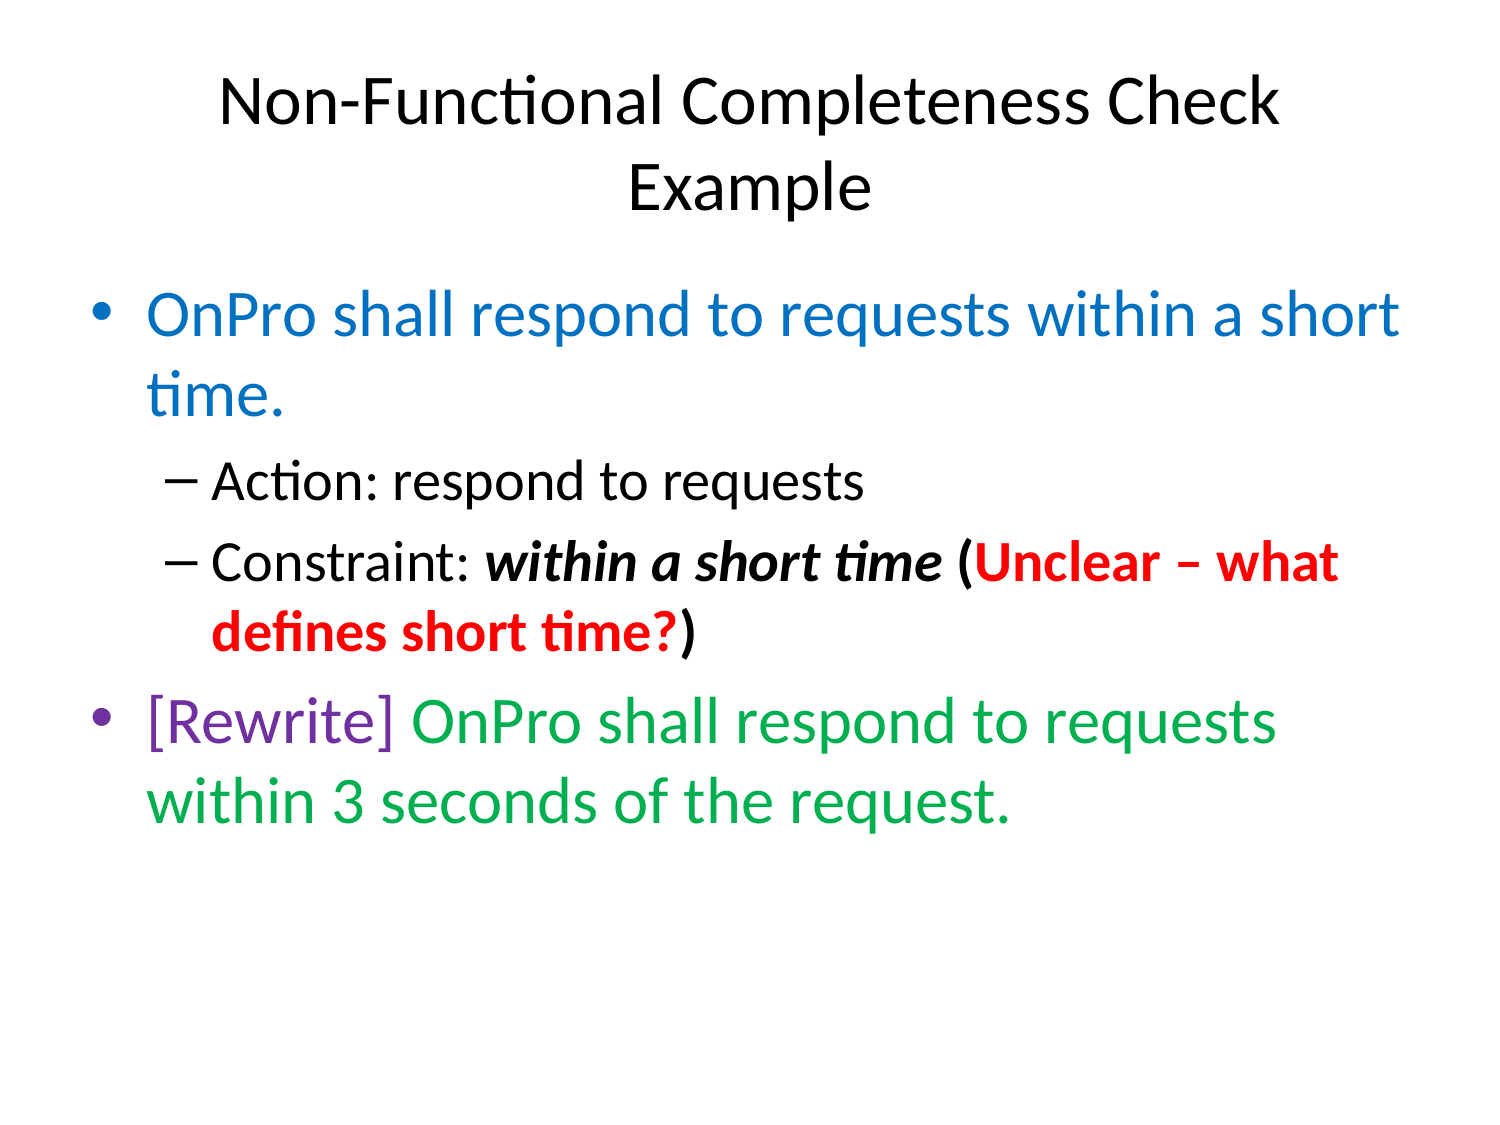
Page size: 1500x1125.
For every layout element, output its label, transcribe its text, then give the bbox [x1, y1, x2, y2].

title Non-Functional Completeness Check Example [75, 45, 1425, 233]
list OnPro shall respond to requests within a short time. Action: respond to requests Constraint: within a short time (Unclear – what defines short time?) [Rewrite] OnPro shall respond to requests within 3 seconds of the request. [75, 262, 1425, 1005]
